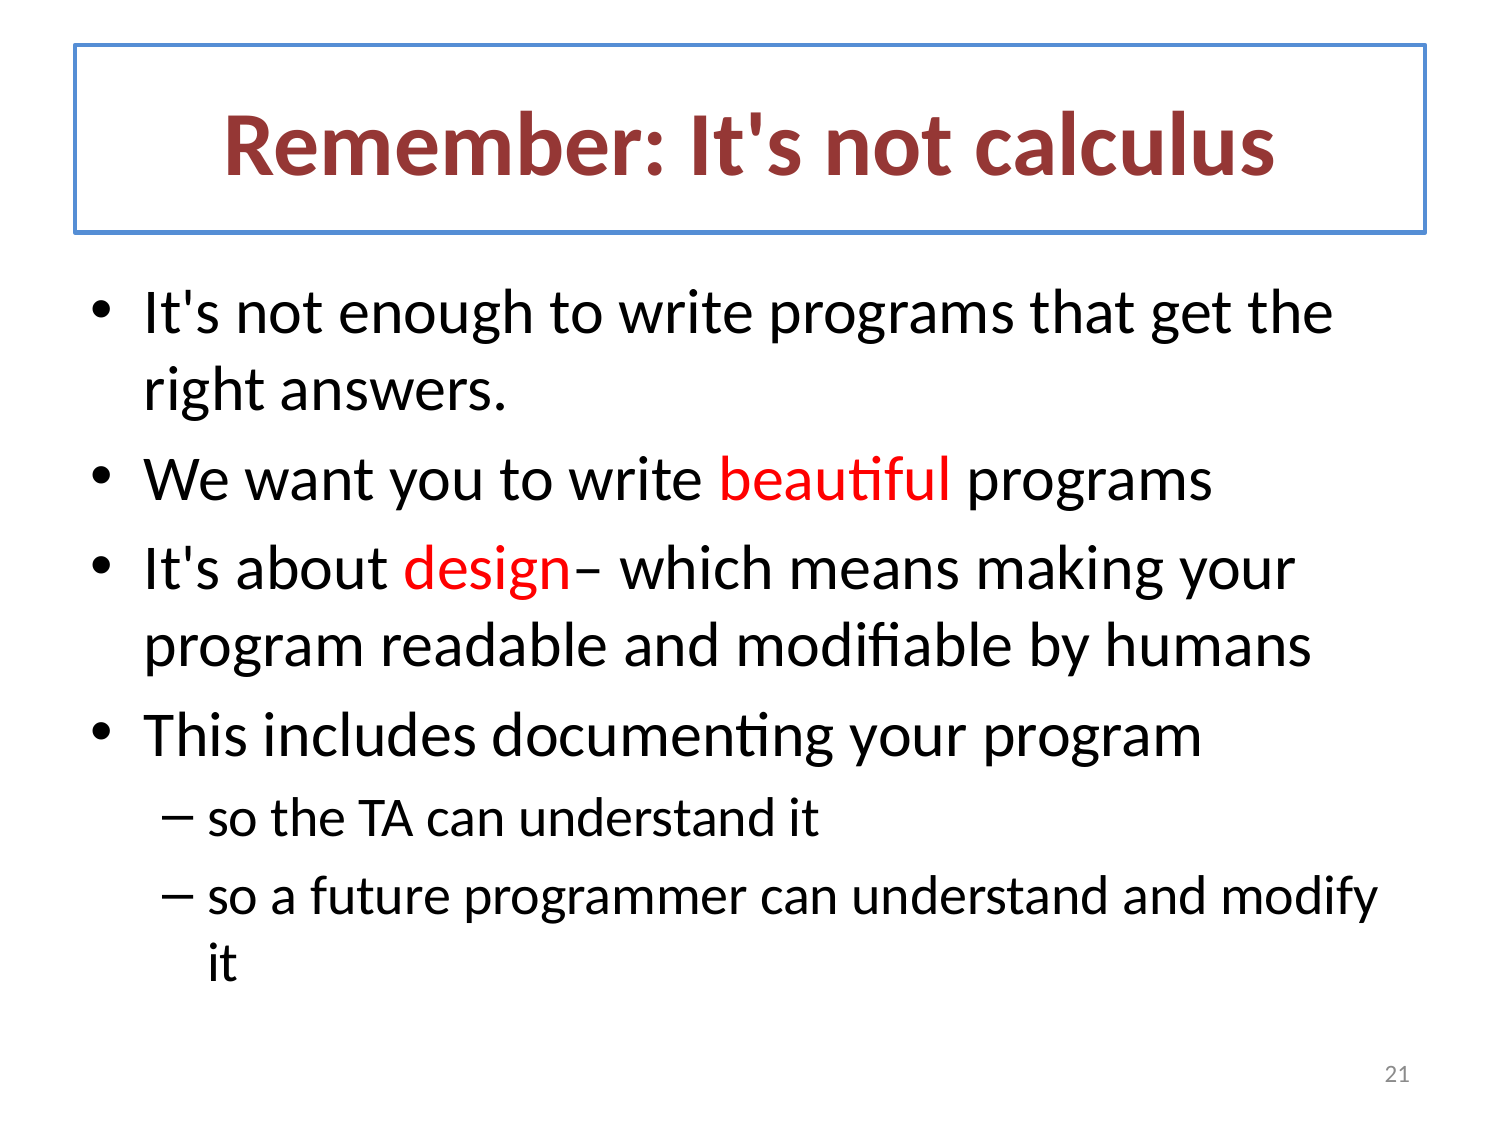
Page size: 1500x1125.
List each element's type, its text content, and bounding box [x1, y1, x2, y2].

title Remember: It's not calculus [73, 43, 1427, 235]
slide_number 21 [1074, 1042, 1425, 1103]
list It's not enough to write programs that get the right answers. We want you to write beautiful programs It's about design– which means making your program readable and modifiable by humans This includes documenting your program so the TA can understand it so a future programmer can understand and modify it [75, 262, 1425, 1005]
